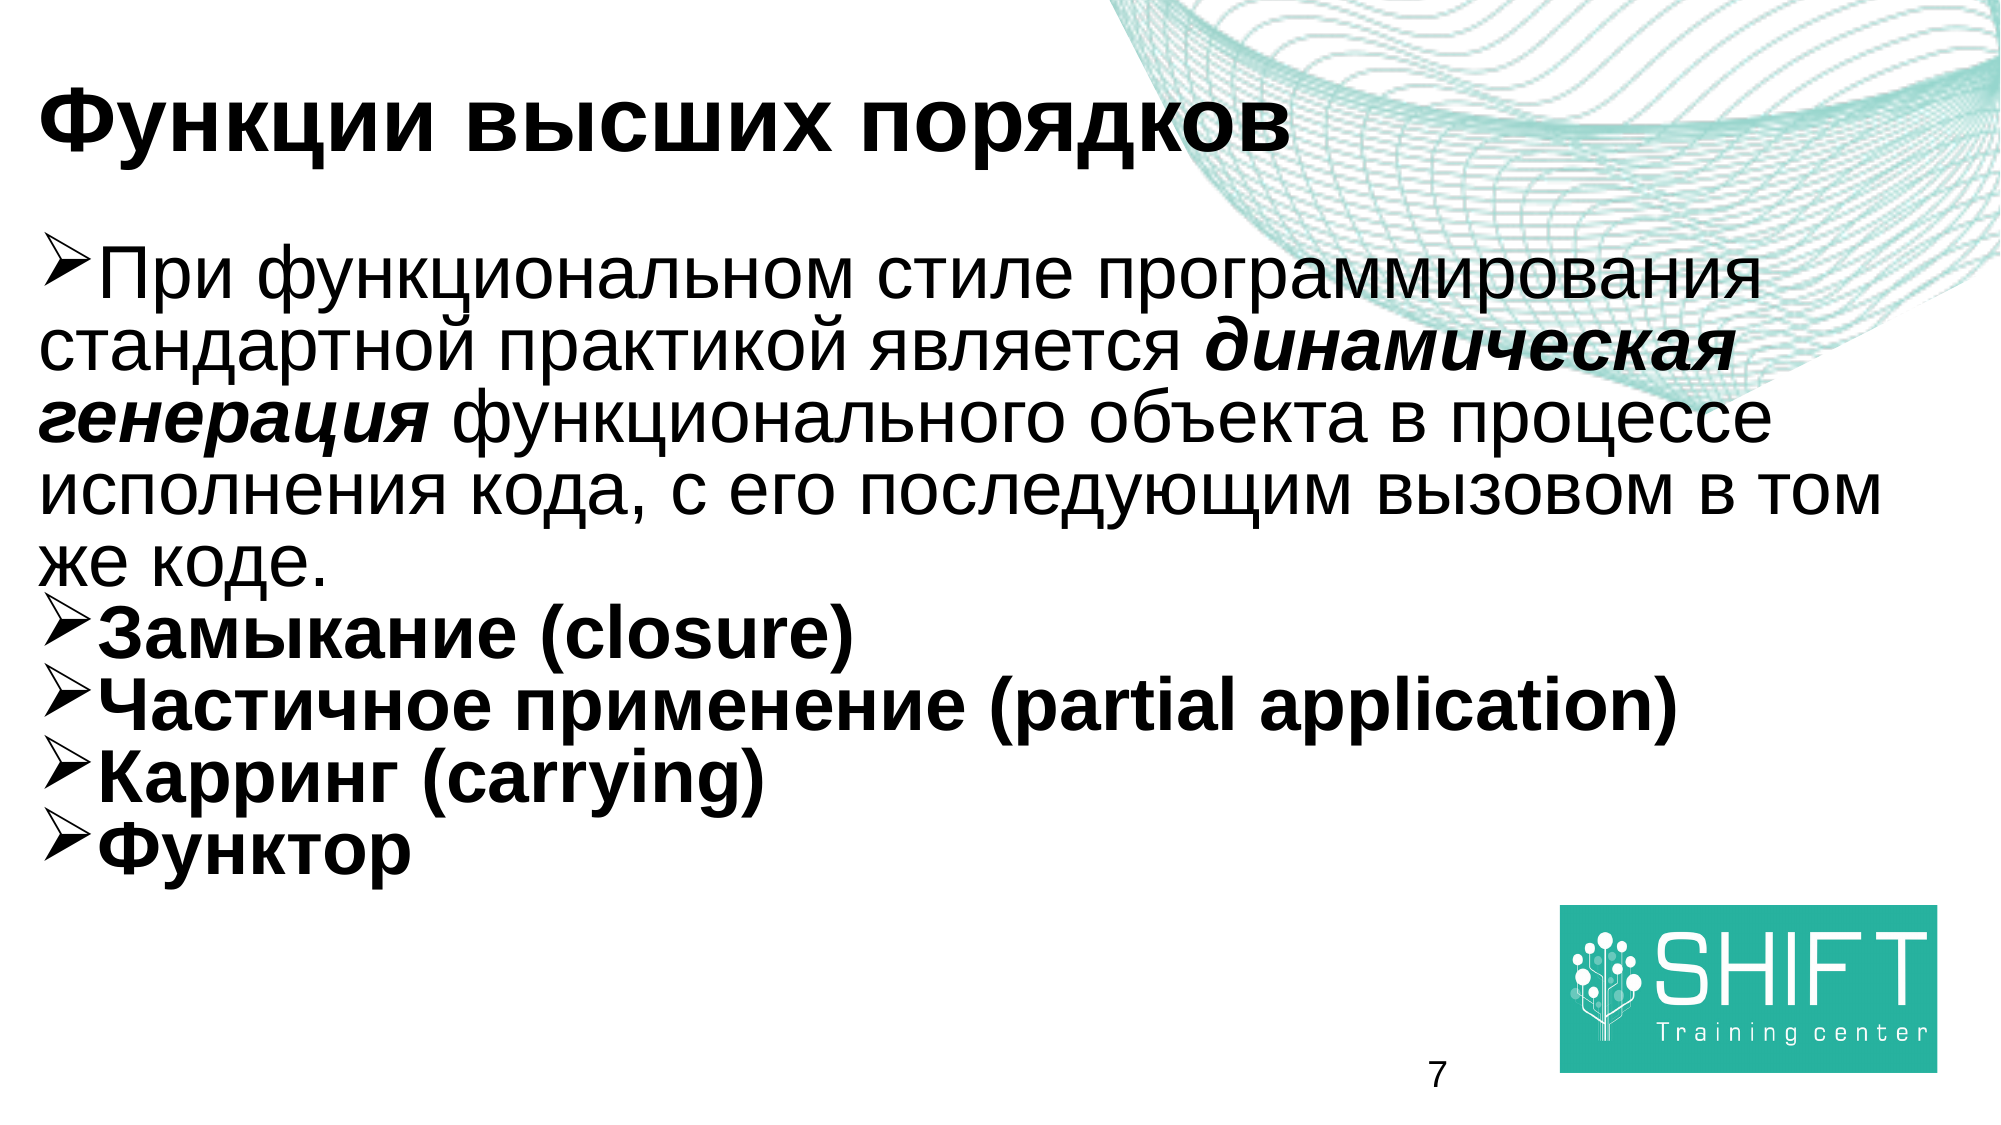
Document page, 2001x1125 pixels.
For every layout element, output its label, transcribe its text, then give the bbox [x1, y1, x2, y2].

slide_number 7 [1412, 1042, 1863, 1103]
title Функции высших порядков [23, 70, 1977, 173]
list При функциональном стиле программирования стандартной практикой является динамическая генерация функционального объекта в процессе исполнения кода, с его последующим вызовом в том же коде. Замыкание (closure) Частичное применение (partial application) Карринг (carrying) Функтор [23, 233, 1977, 1125]
